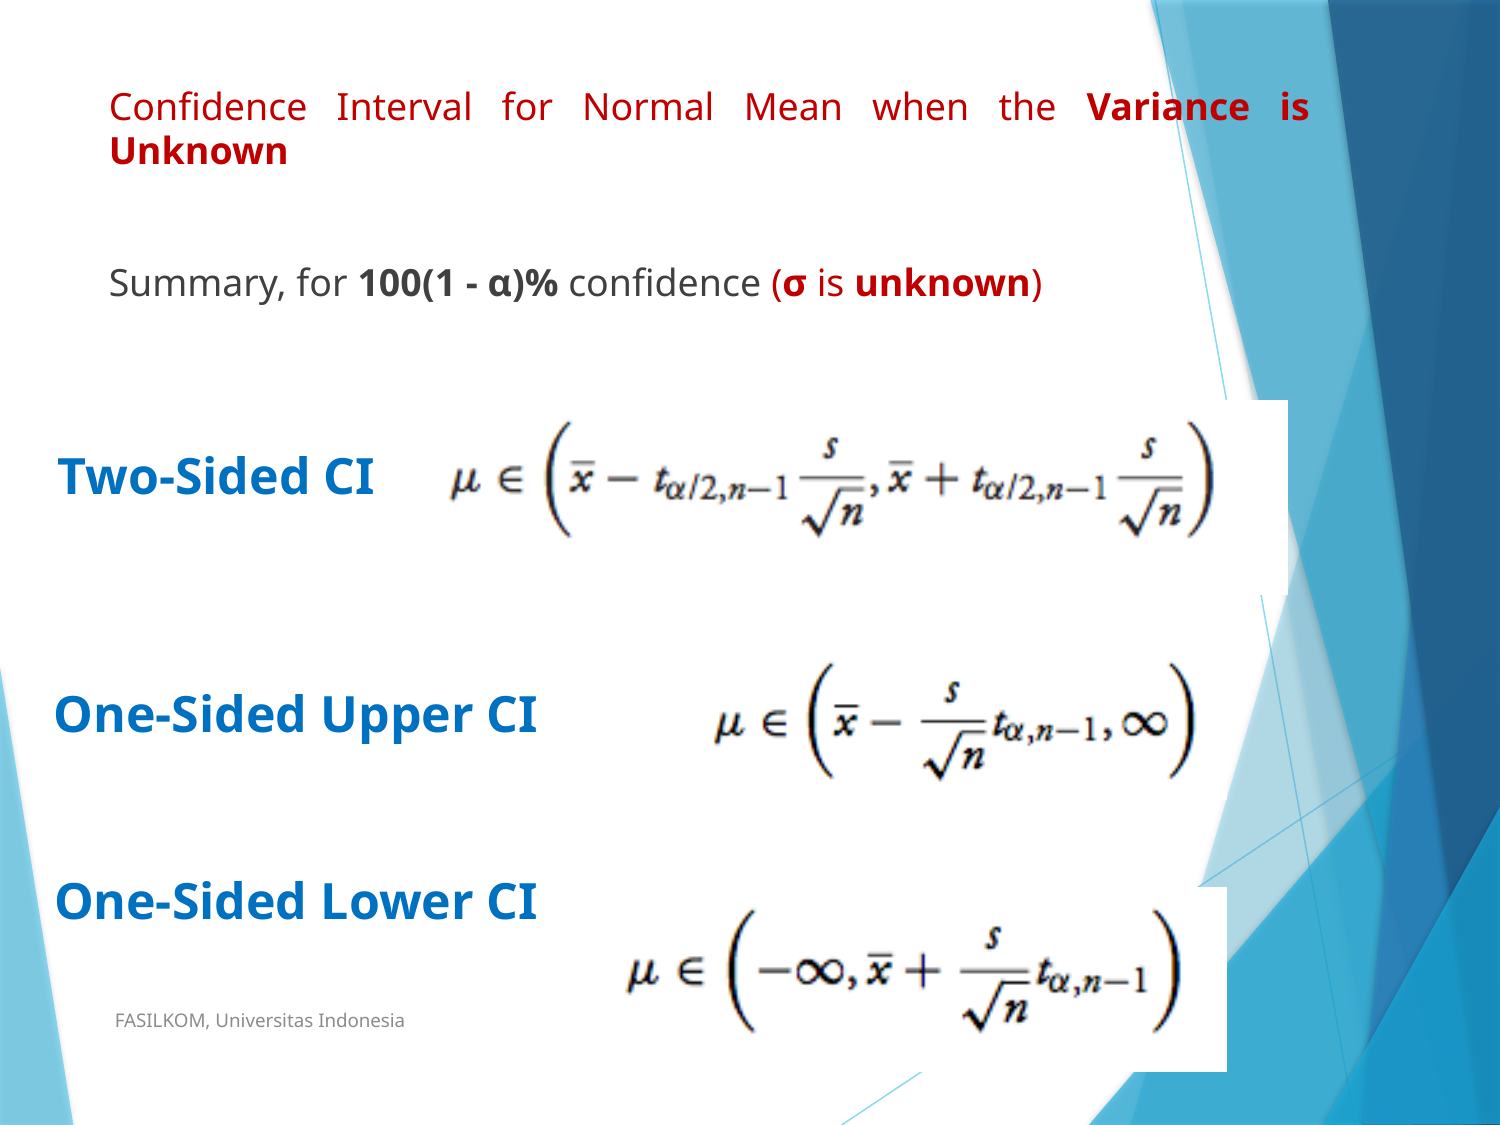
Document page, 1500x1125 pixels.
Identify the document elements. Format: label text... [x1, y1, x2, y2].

footer FASILKOM, Universitas Indonesia [99, 991, 581, 1051]
text_box Two-Sided CI [42, 437, 390, 513]
list Confidence Interval for Normal Mean when the Variance is Unknown Summary, for 100(1 - α)% confidence (σ is unknown) [75, 75, 1325, 1050]
text_box One-Sided Lower CI [39, 862, 554, 938]
text_box One-Sided Upper CI [39, 674, 554, 750]
picture [674, 651, 1228, 801]
picture [412, 400, 1288, 596]
picture [586, 886, 1228, 1073]
